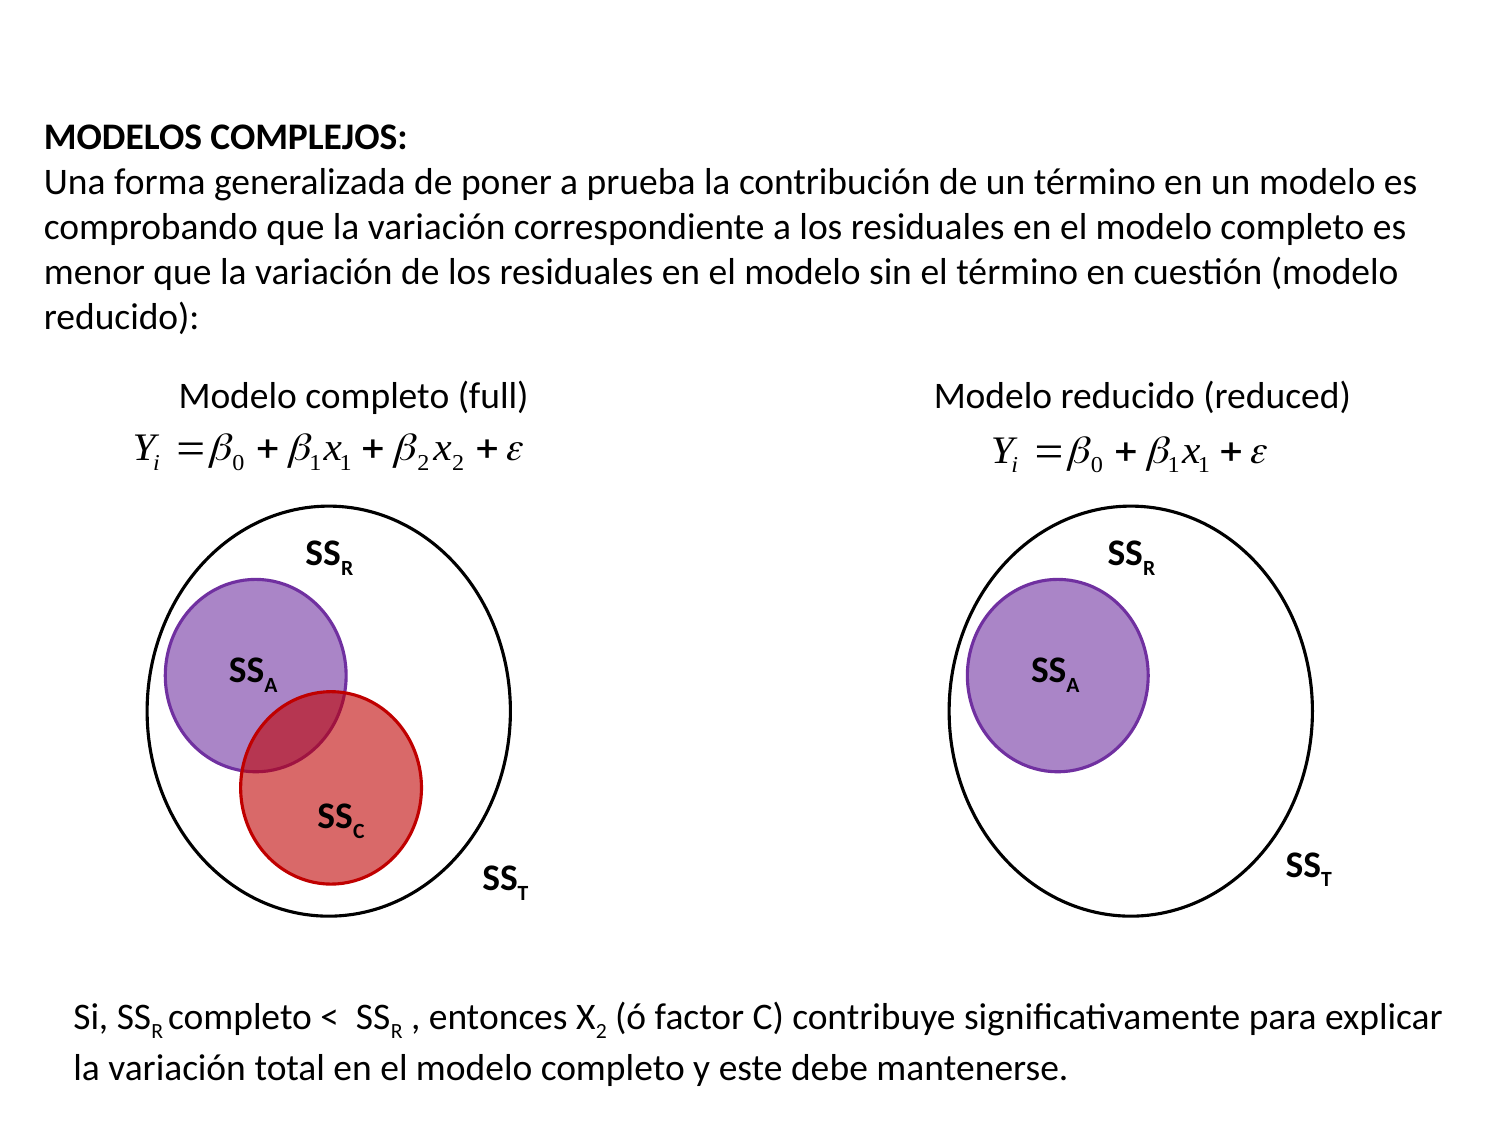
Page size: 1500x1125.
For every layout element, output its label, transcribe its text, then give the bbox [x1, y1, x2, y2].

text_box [128, 421, 559, 917]
text_box MODELOS COMPLEJOS: Una forma generalizada de poner a prueba la contribución de un término en un modelo es comprobando que la variación correspondiente a los residuales en el modelo completo es menor que la variación de los residuales en el modelo sin el término en cuestión (modelo reducido): [29, 104, 1495, 345]
text_box Si, SSR completo < SSR , entonces X2 (ó factor C) contribuye significativamente para explicar la variación total en el modelo completo y este debe mantenerse. [58, 984, 1465, 1096]
text_box Modelo completo (full) [140, 363, 567, 423]
text_box Modelo reducido (reduced) [867, 363, 1418, 423]
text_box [949, 423, 1362, 917]
